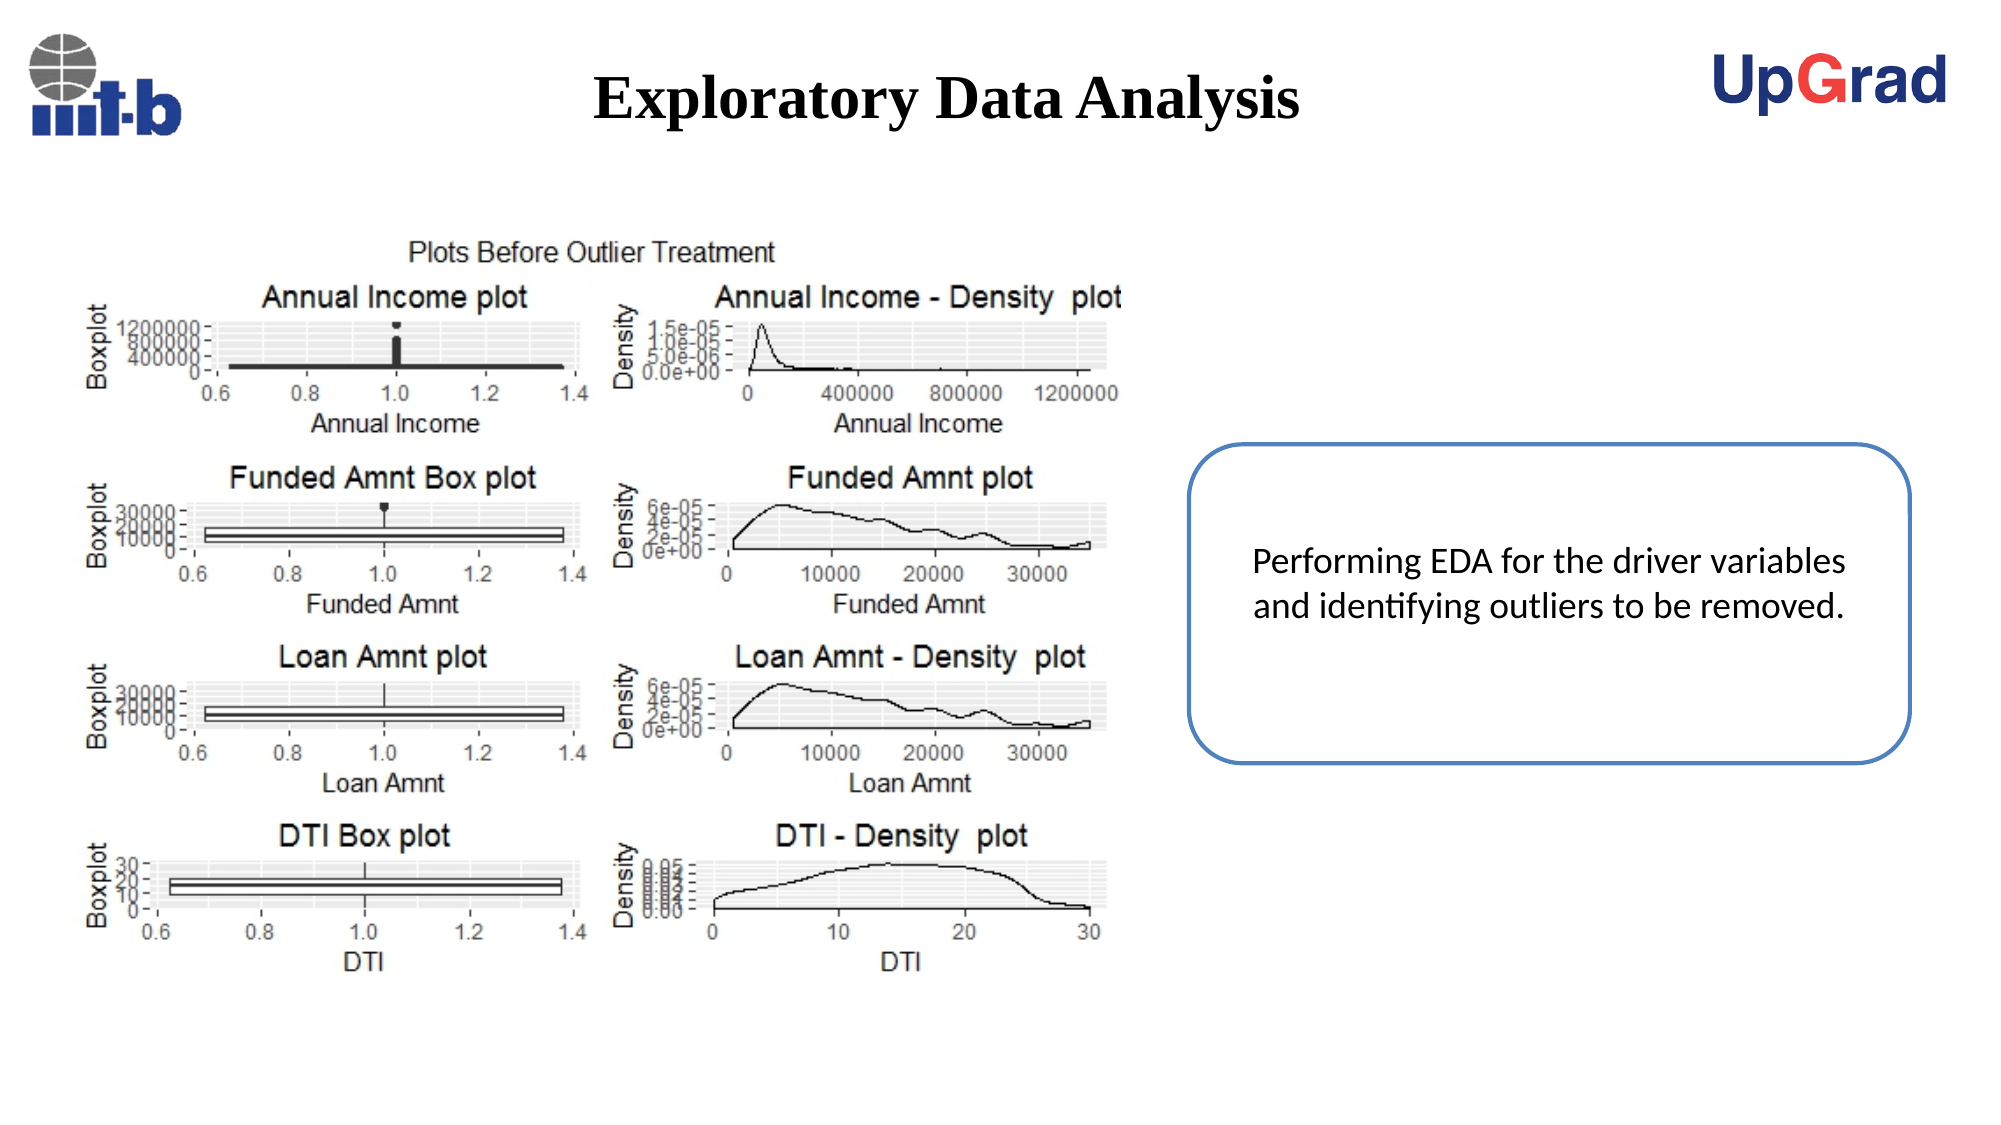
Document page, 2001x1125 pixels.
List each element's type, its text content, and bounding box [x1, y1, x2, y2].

picture [0, 29, 208, 163]
picture [1714, 53, 1952, 116]
text_box Exploratory Data Analysis [406, 23, 1489, 164]
text_box Performing EDA for the driver variables and identifying outliers to be removed. [1186, 442, 1912, 766]
picture [66, 231, 1121, 989]
